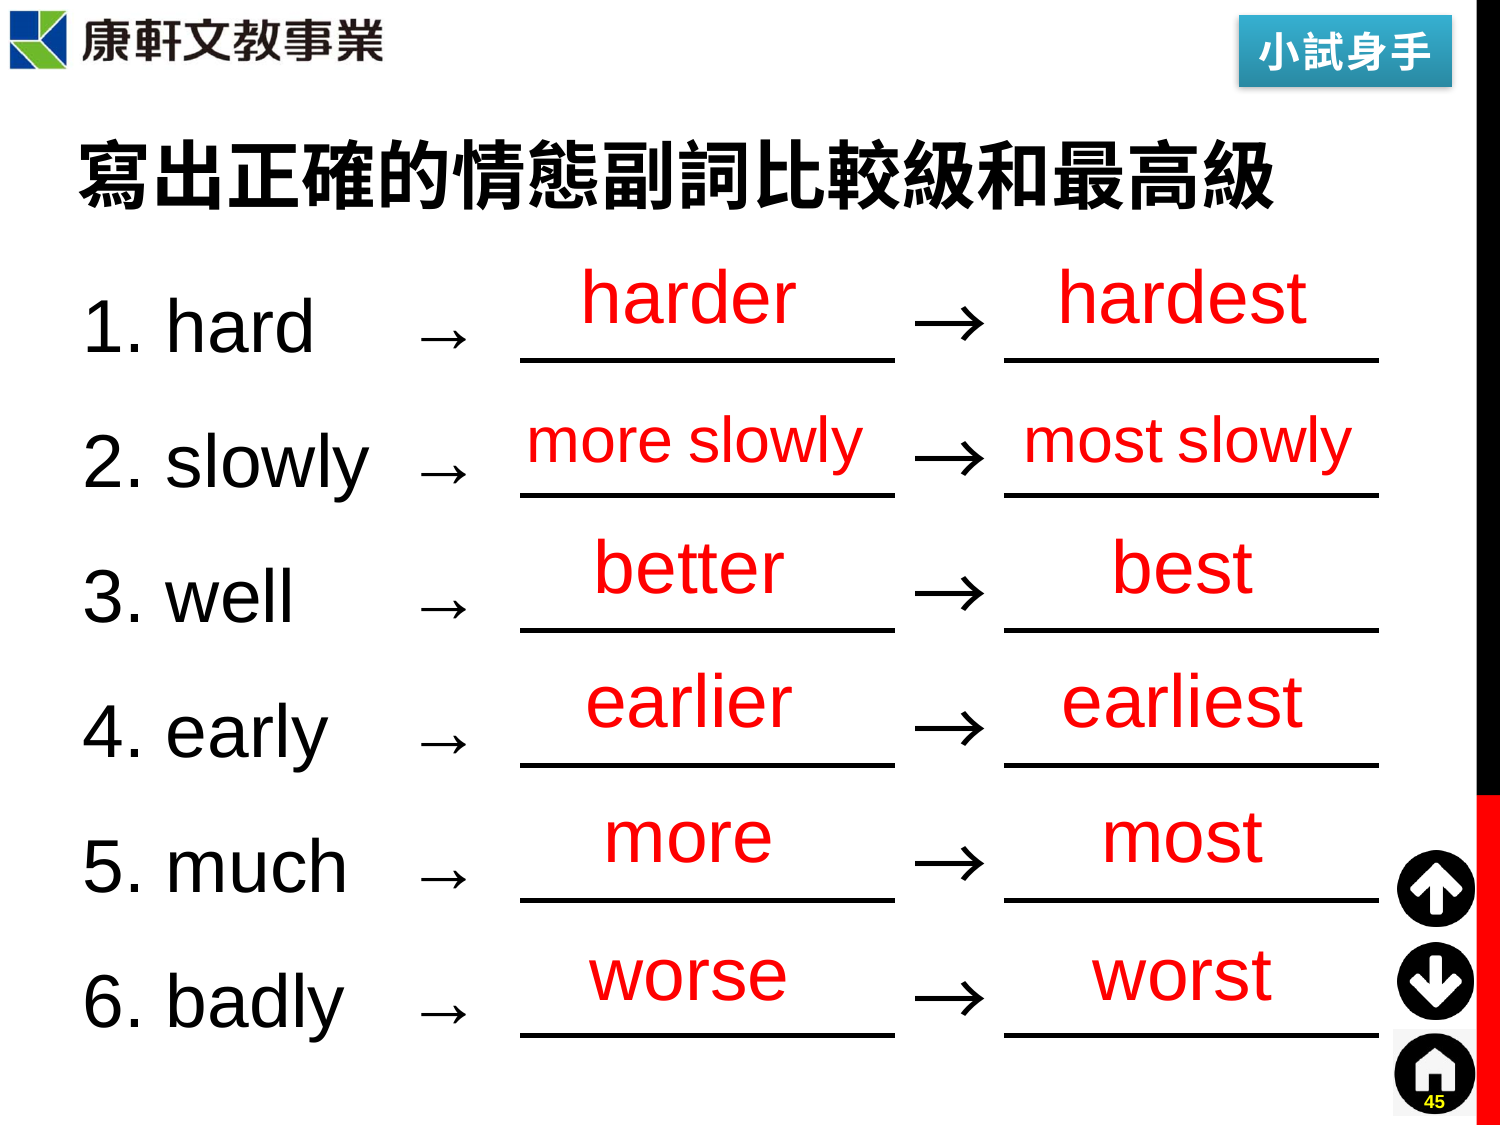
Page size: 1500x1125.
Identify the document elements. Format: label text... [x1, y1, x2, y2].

text_box earlier [506, 660, 873, 751]
text_box 小試身手 [1239, 15, 1452, 87]
picture [1397, 850, 1475, 928]
picture [8, 9, 387, 70]
text_box hardest [999, 256, 1366, 346]
text_box most slowly [999, 392, 1378, 483]
text_box 1. hard → → . 2. slowly → → . 3. well → → . 4. early → → . 5. much → → . 6. badly → → . [67, 224, 1452, 1050]
text_box earliest [999, 660, 1366, 751]
text_box more slowly [506, 392, 885, 483]
text_box harder [506, 256, 873, 346]
text_box better [506, 526, 873, 616]
text_box more [506, 794, 873, 885]
text_box 寫出正確的情態副詞比較級和最高級 [61, 128, 1426, 227]
text_box most [999, 794, 1366, 885]
text_box best [999, 526, 1366, 616]
picture [1393, 1029, 1476, 1116]
text_box worse [506, 933, 873, 1023]
text_box worst [999, 933, 1366, 1023]
picture [1396, 942, 1475, 1020]
